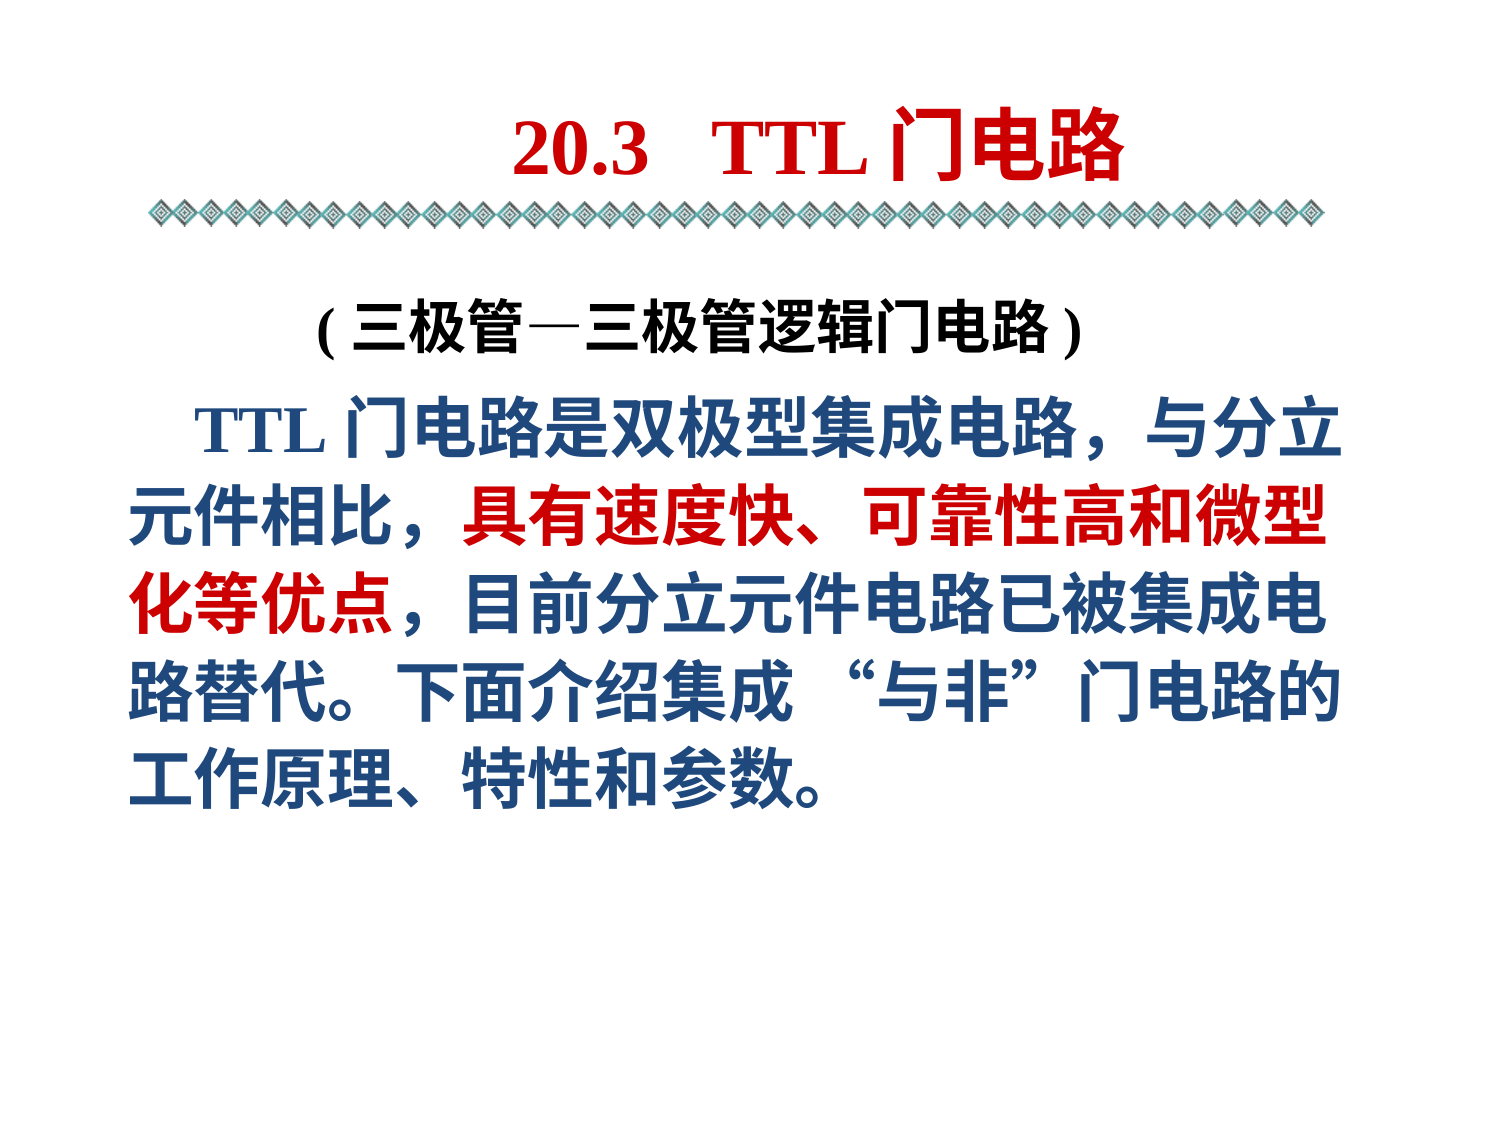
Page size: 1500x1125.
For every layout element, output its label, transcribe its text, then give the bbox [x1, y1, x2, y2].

text_box TTL门电路是双极型集成电路，与分立元件相比，具有速度快、可靠性高和微型化等优点，目前分立元件电路已被集成电路替代。下面介绍集成 “与非”门电路的工作原理、特性和参数。 [112, 370, 1400, 825]
text_box (三极管—三极管逻辑门电路) [302, 282, 1098, 368]
title 20.3 TTL门电路 [449, 87, 1188, 198]
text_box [148, 199, 1326, 229]
